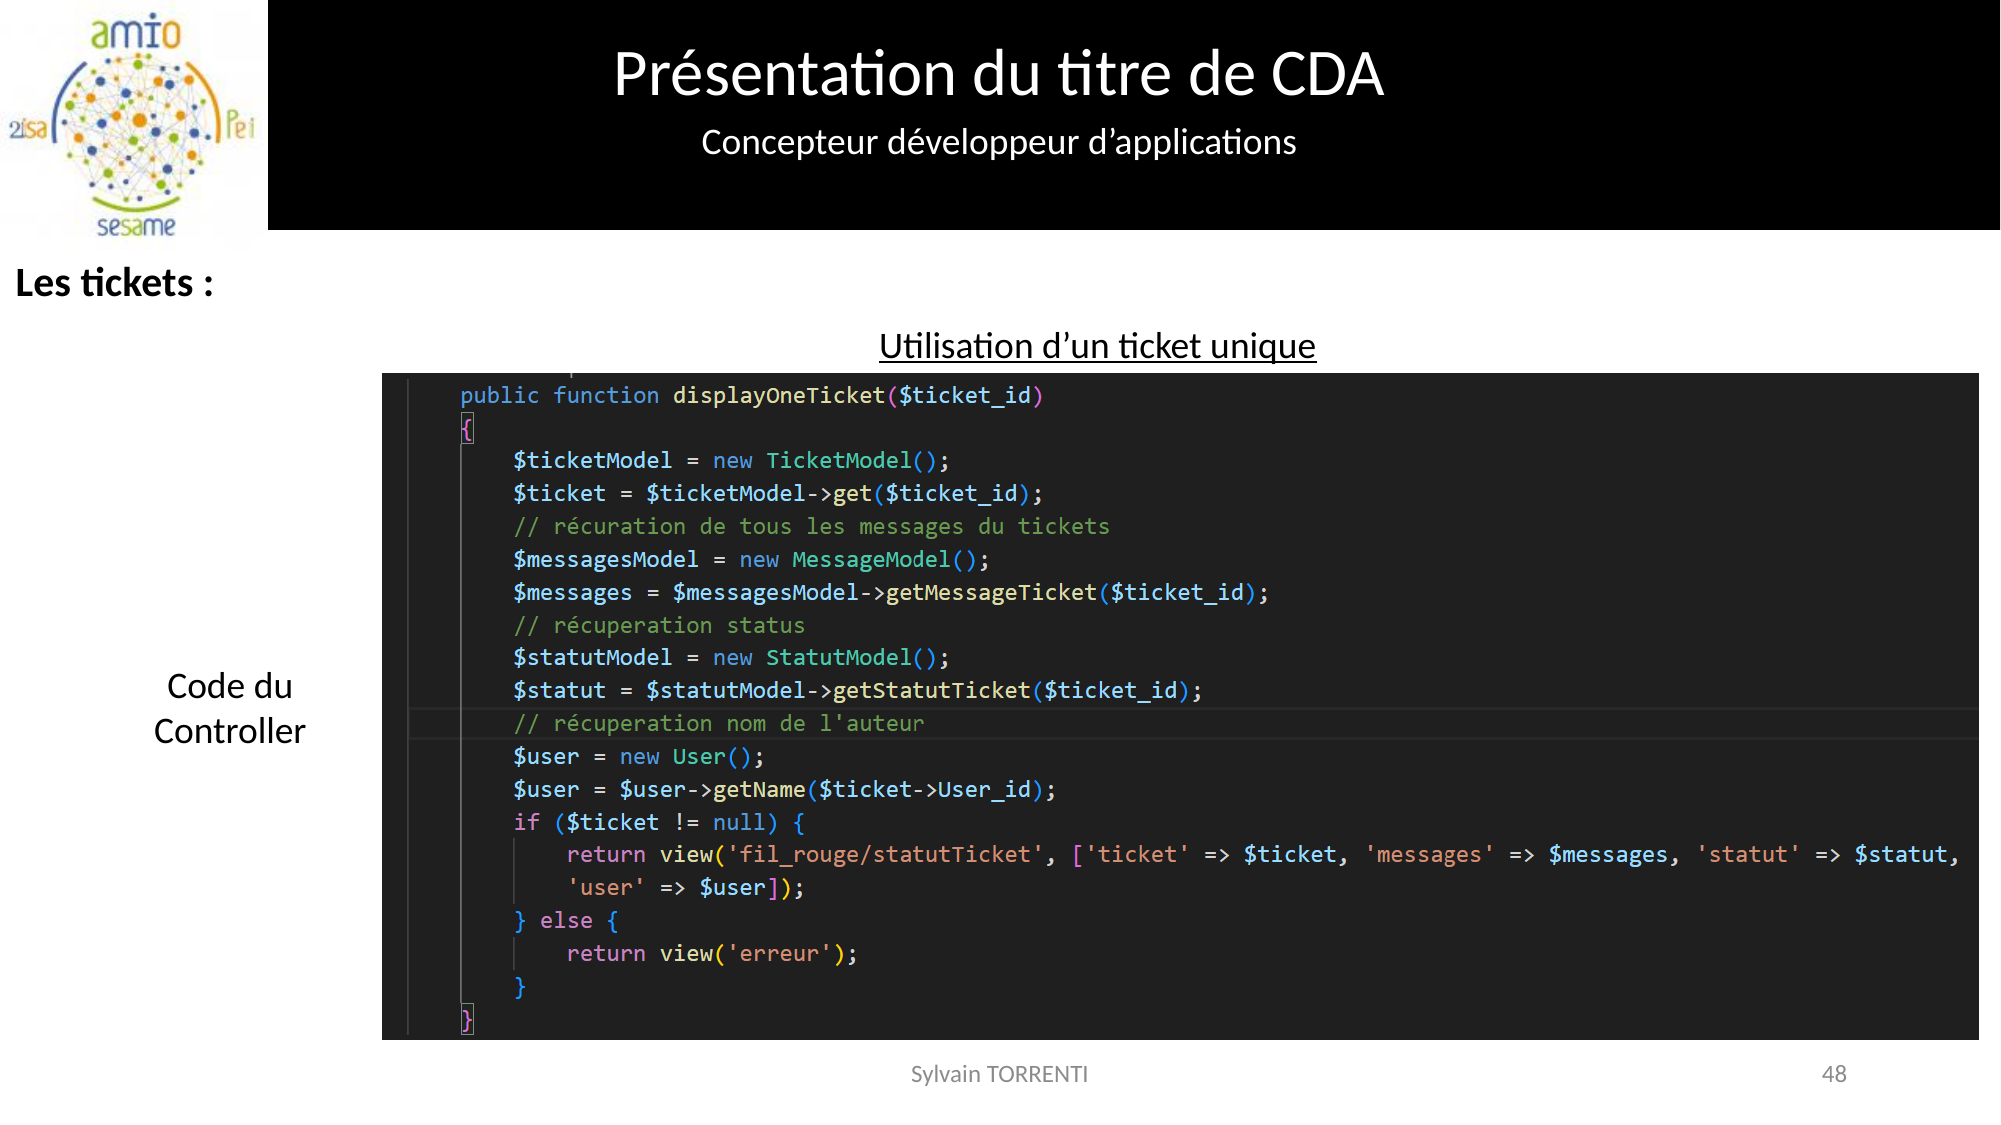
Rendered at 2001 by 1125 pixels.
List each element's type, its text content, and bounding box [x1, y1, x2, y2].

text_box Les tickets : [0, 247, 230, 313]
text_box Code du Controller [139, 653, 322, 759]
picture [0, 0, 268, 250]
picture [382, 373, 1979, 1040]
text_box Utilisation d’un ticket unique [864, 313, 1332, 373]
footer Sylvain TORRENTI [662, 1042, 1338, 1103]
slide_number 48 [1412, 1042, 1863, 1103]
